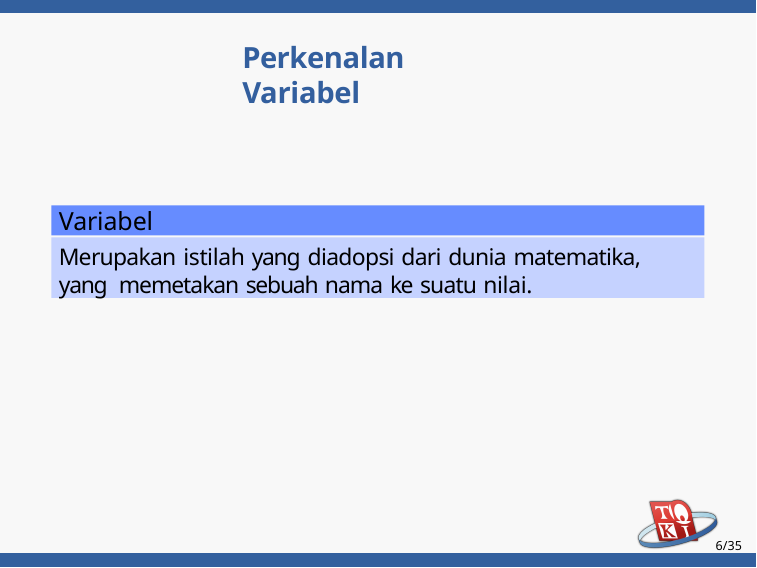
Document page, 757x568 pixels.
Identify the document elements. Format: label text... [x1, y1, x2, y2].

picture [0, 0, 756, 13]
text_box Perkenalan Variabel [240, 36, 516, 110]
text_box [0, 495, 757, 568]
text_box Variabel [51, 205, 705, 236]
text_box Merupakan istilah yang diadopsi dari dunia matematika, yang memetakan sebuah nama ke suatu nilai. [51, 237, 705, 298]
